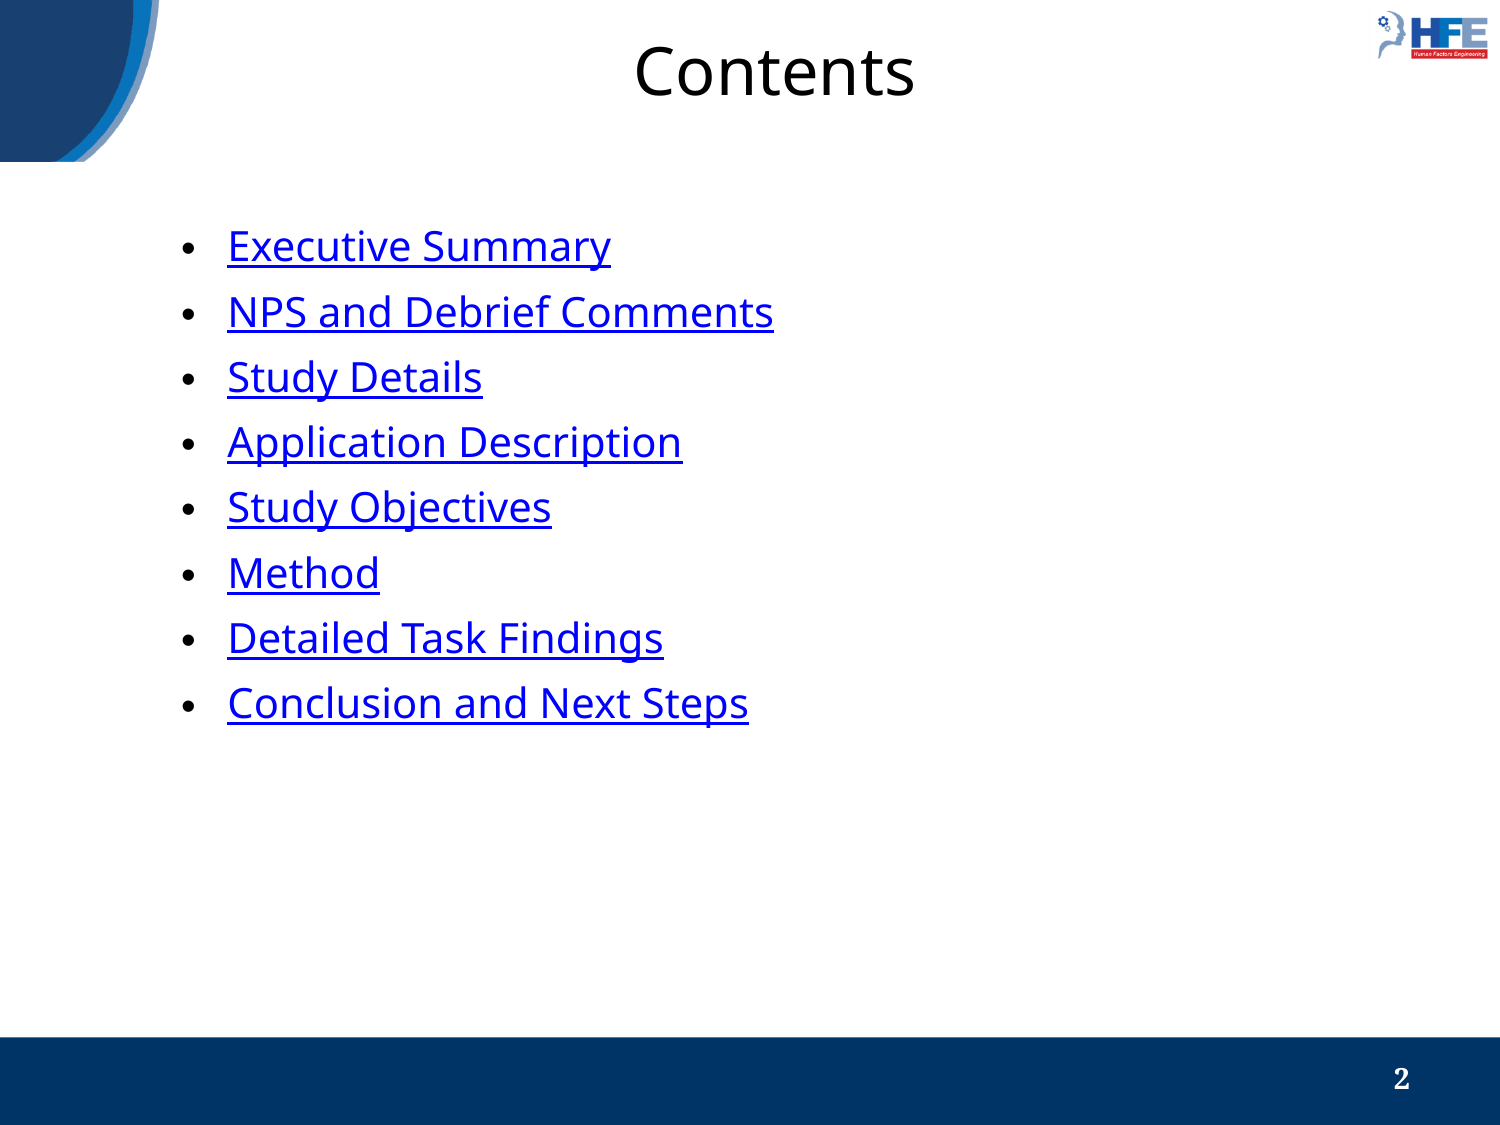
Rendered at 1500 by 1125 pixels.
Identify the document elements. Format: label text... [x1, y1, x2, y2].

title Contents [174, 0, 1375, 155]
picture [0, 0, 1500, 162]
slide_number 2 [1074, 1050, 1425, 1110]
list Executive Summary NPS and Debrief Comments Study Details Application Description Study Objectives Method Detailed Task Findings Conclusion and Next Steps [137, 212, 1488, 1025]
